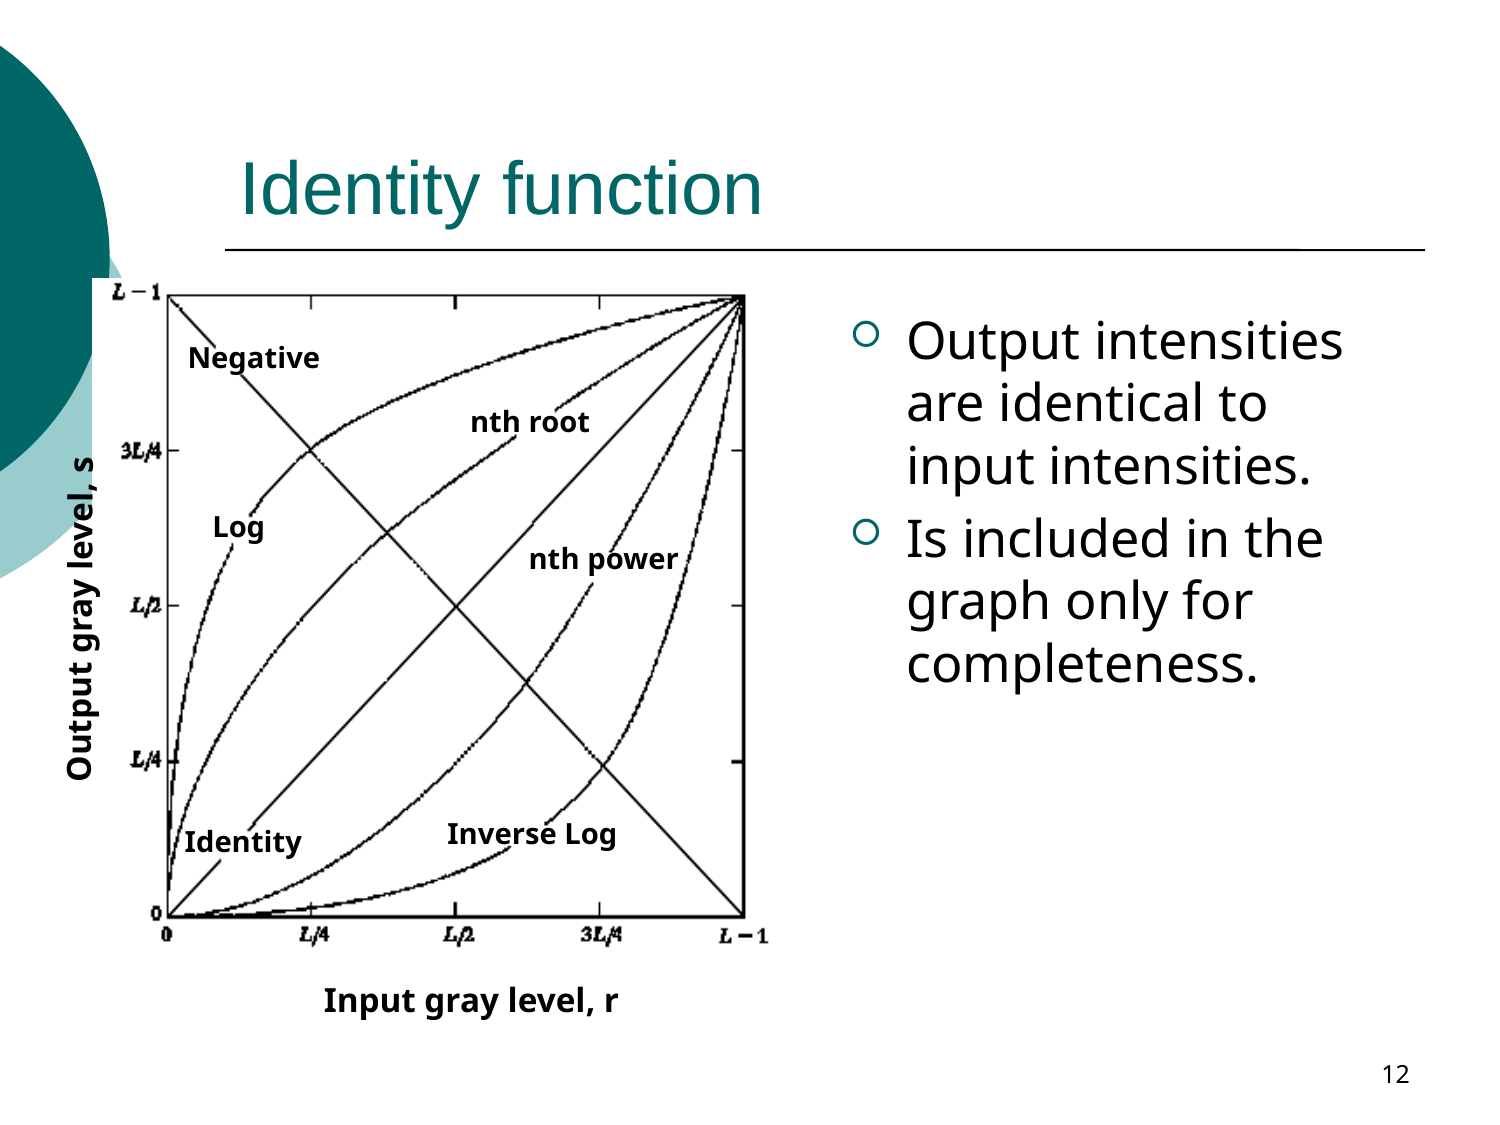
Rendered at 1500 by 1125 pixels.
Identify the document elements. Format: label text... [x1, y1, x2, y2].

list Output intensities are identical to input intensities. Is included in the graph only for completeness. [834, 299, 1425, 975]
title Identity function [224, 49, 1425, 237]
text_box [53, 278, 772, 1027]
slide_number 12 [1074, 1025, 1425, 1100]
